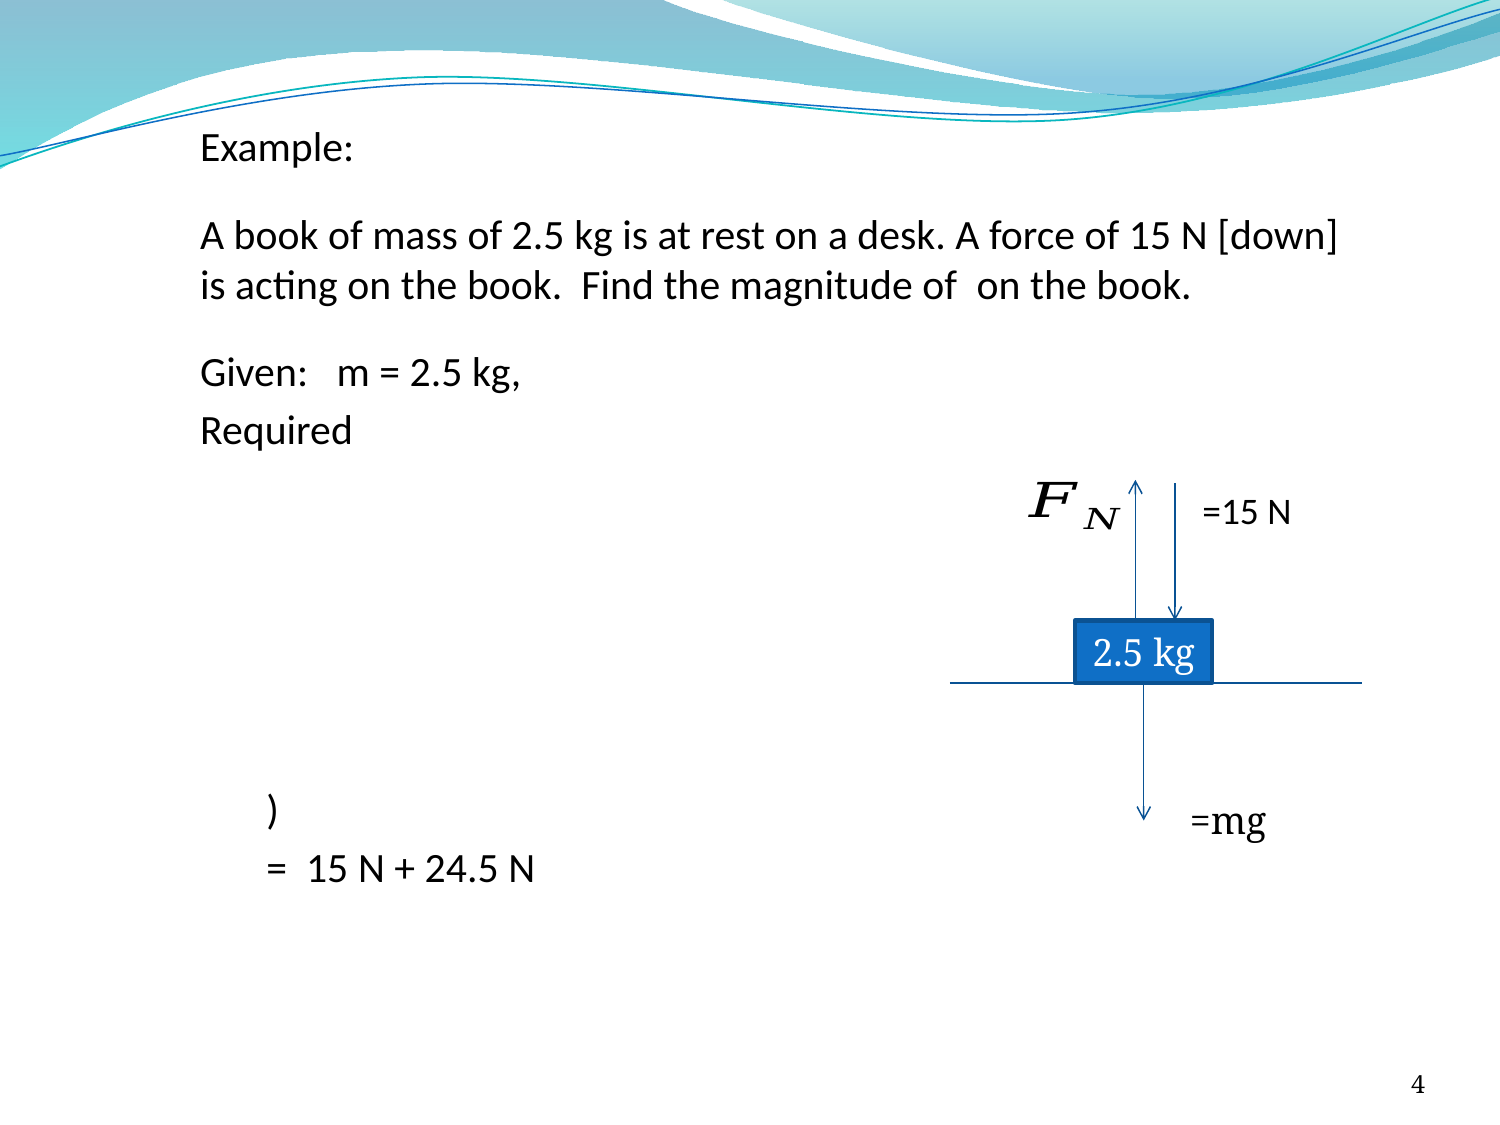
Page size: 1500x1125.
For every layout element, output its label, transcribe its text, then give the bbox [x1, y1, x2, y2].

slide_number 4 [1299, 1042, 1425, 1103]
text_box 2.5 kg [1073, 618, 1214, 682]
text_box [1132, 618, 1139, 625]
